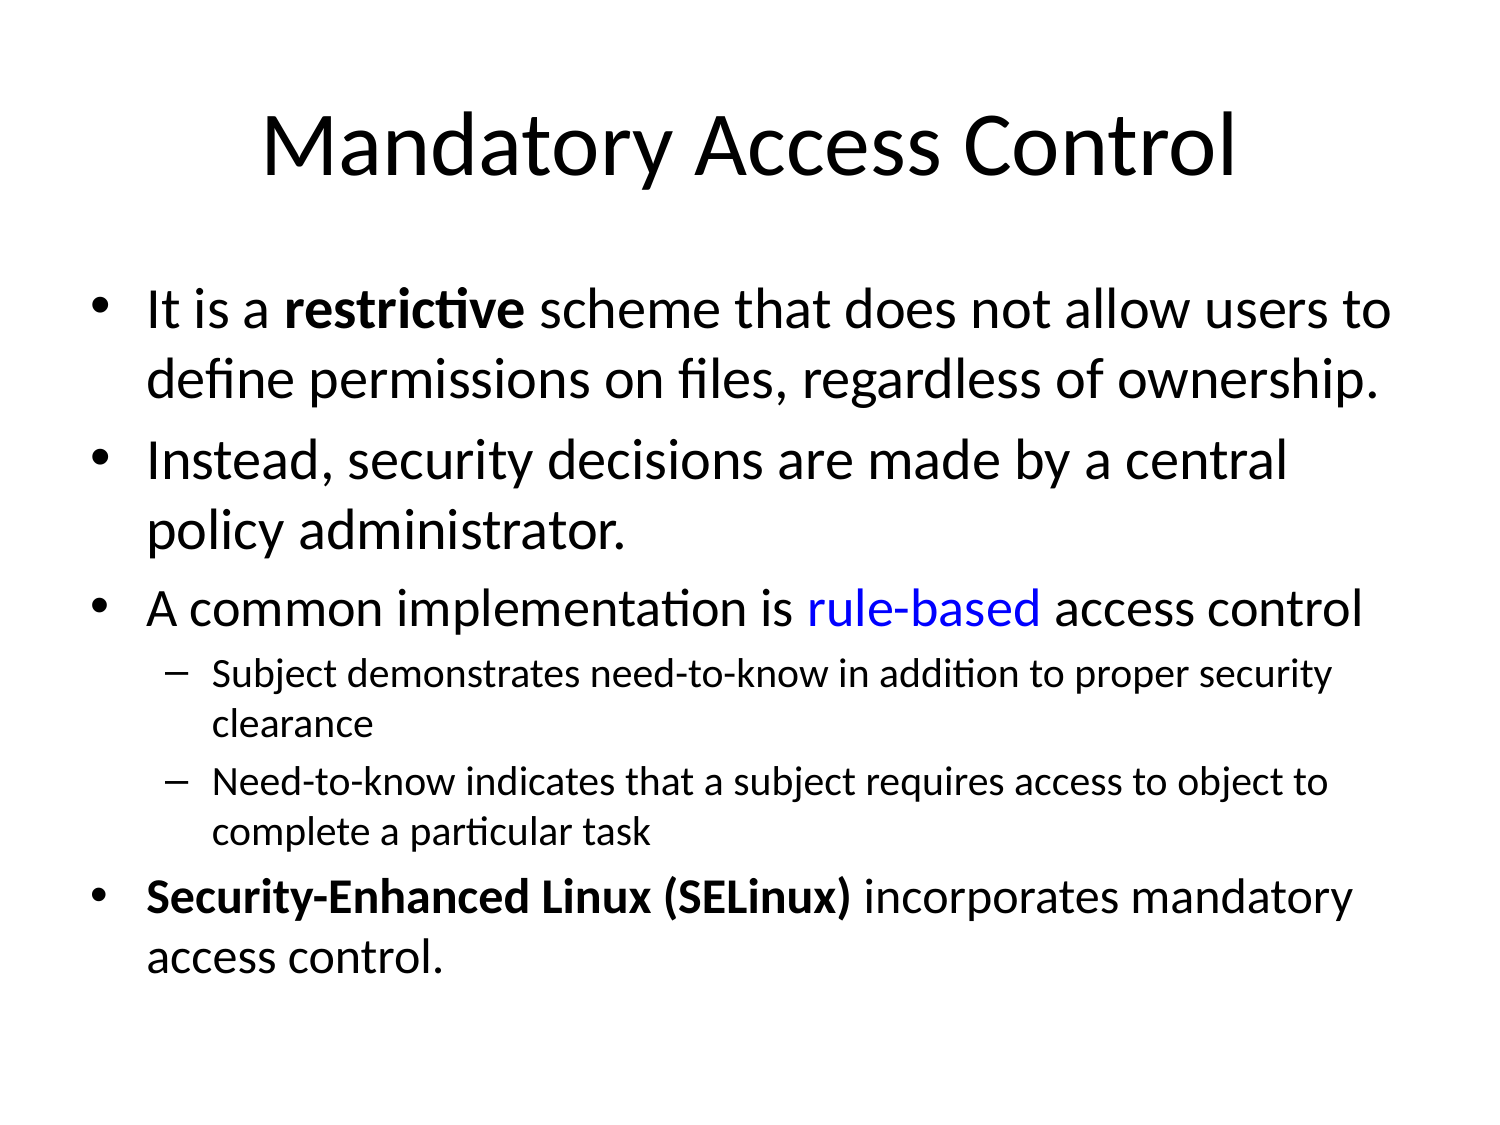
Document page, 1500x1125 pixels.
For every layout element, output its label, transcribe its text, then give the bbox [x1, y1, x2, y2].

list It is a restrictive scheme that does not allow users to define permissions on files, regardless of ownership. Instead, security decisions are made by a central policy administrator. A common implementation is rule-based access control Subject demonstrates need-to-know in addition to proper security clearance Need-to-know indicates that a subject requires access to object to complete a particular task Security-Enhanced Linux (SELinux) incorporates mandatory access control. [75, 262, 1425, 1005]
title Mandatory Access Control [75, 45, 1425, 233]
